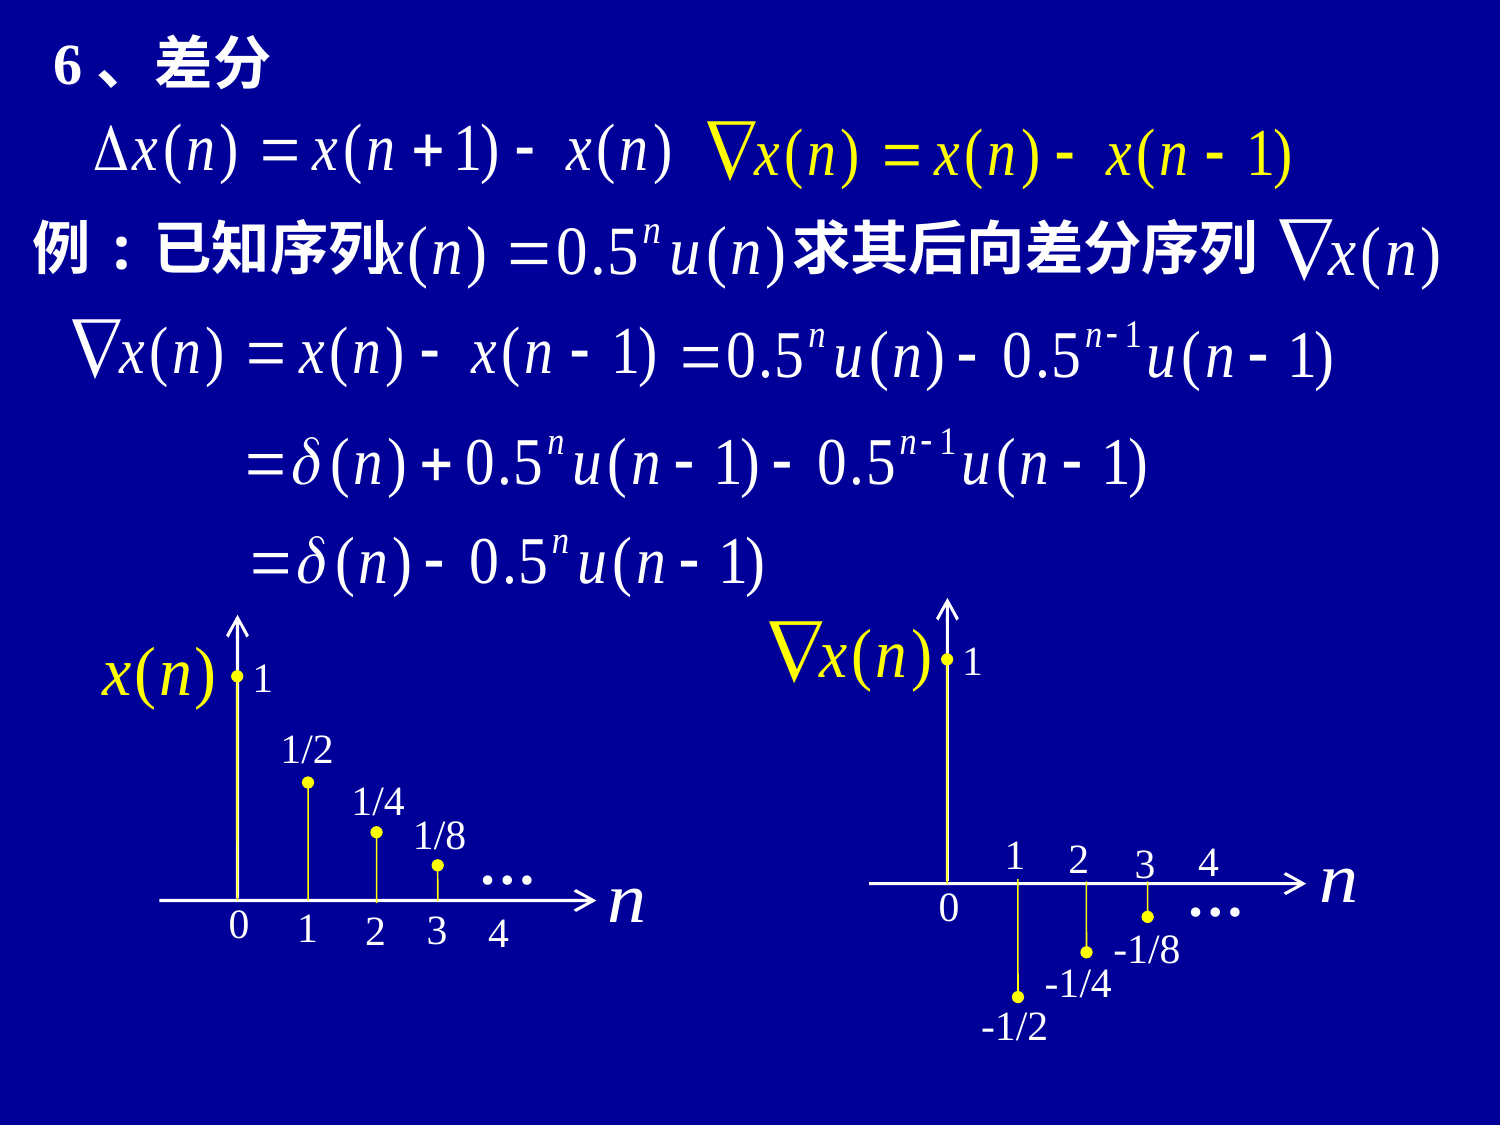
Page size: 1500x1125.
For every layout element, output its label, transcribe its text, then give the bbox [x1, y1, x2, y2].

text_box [83, 109, 681, 195]
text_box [88, 631, 159, 721]
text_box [237, 510, 777, 608]
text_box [667, 305, 1345, 402]
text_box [159, 614, 653, 964]
text_box 6、差分 [38, 19, 370, 104]
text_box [232, 411, 1156, 508]
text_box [761, 614, 869, 703]
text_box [700, 113, 1303, 199]
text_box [17, 199, 1450, 300]
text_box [869, 597, 1365, 1057]
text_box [64, 312, 668, 398]
